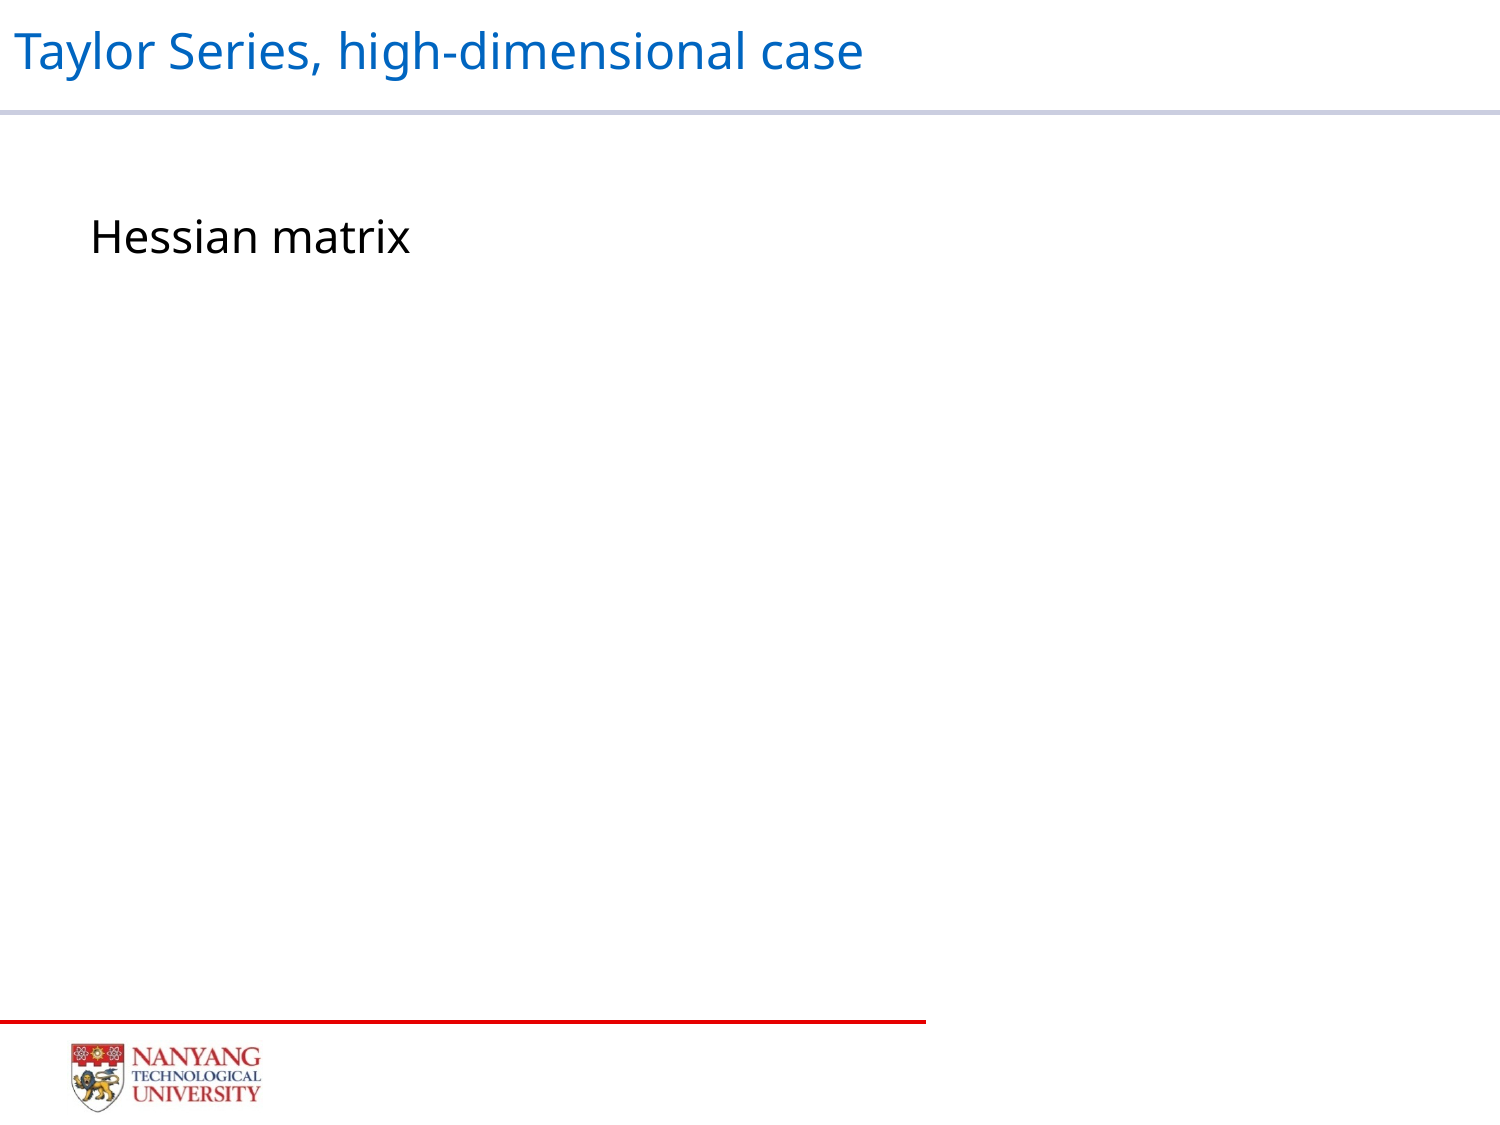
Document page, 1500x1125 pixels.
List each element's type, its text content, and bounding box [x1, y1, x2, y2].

title Taylor Series, high-dimensional case [0, 12, 1500, 92]
picture [67, 1040, 263, 1115]
